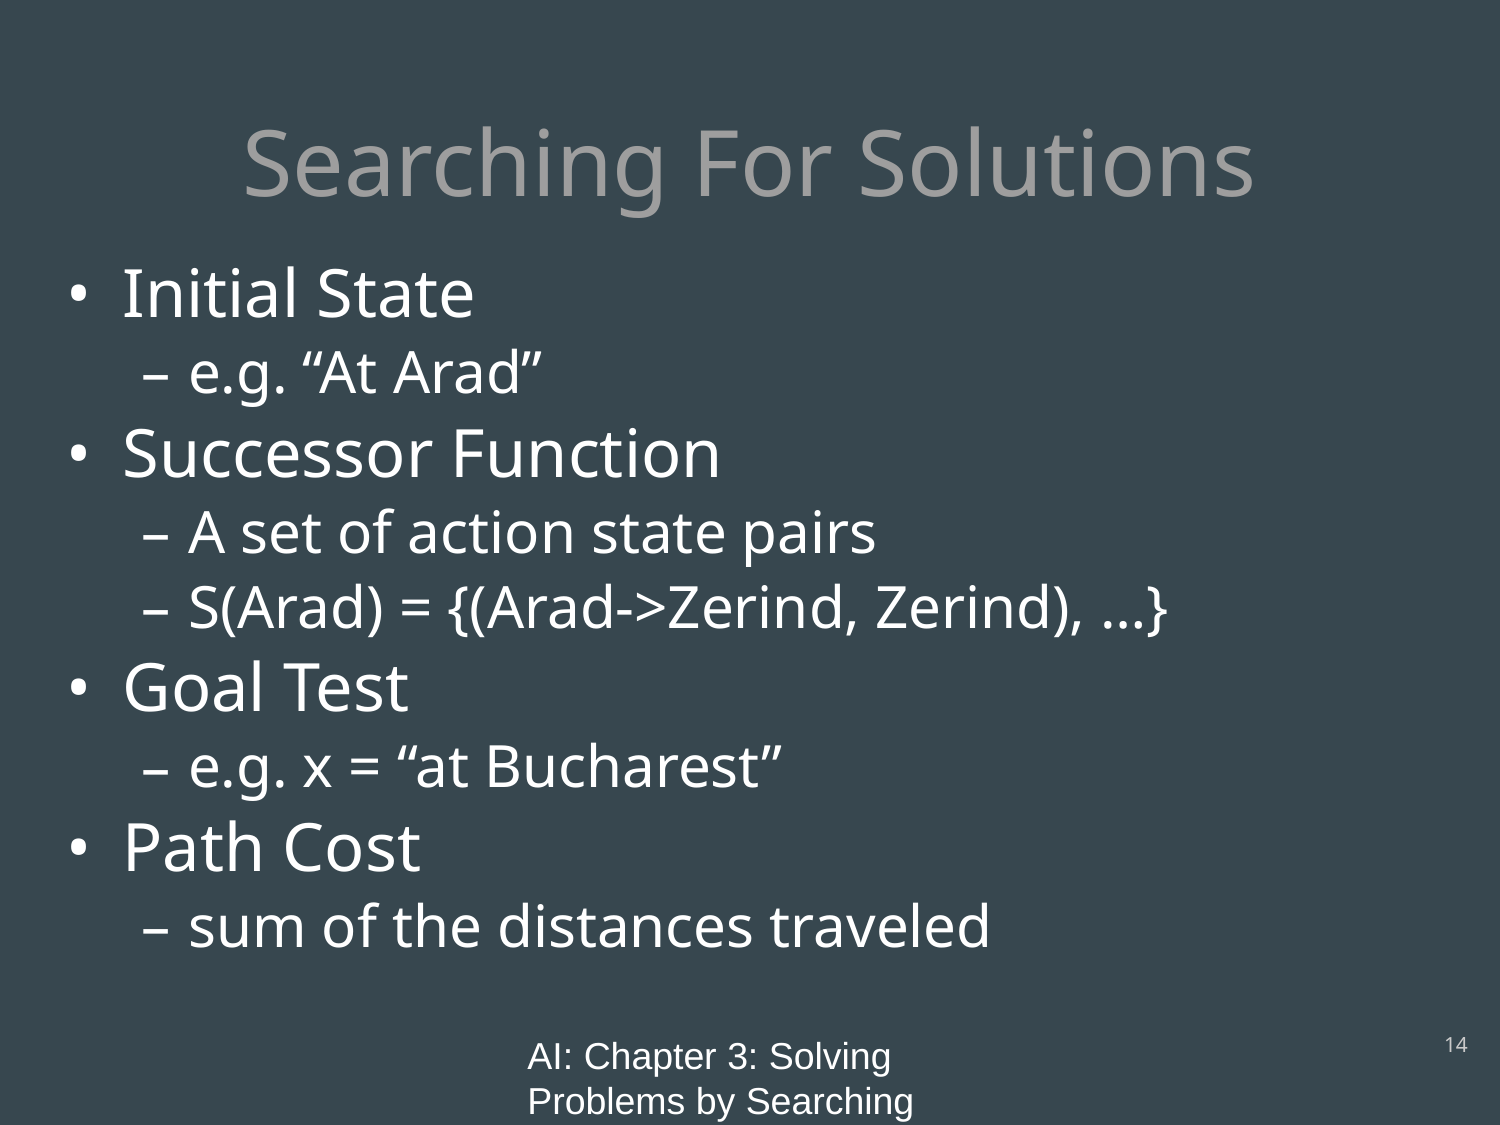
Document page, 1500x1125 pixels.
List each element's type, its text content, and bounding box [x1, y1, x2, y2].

slide_number ‹#› [1392, 1023, 1483, 1110]
footer AI: Chapter 3: Solving Problems by Searching [512, 1024, 988, 1103]
list Initial State e.g. “At Arad” Successor Function A set of action state pairs S(Arad) = {(Arad->Zerind, Zerind), …} Goal Test e.g. x = “at Bucharest” Path Cost sum of the distances traveled [51, 252, 1449, 1000]
title Searching For Solutions [51, 97, 1449, 223]
